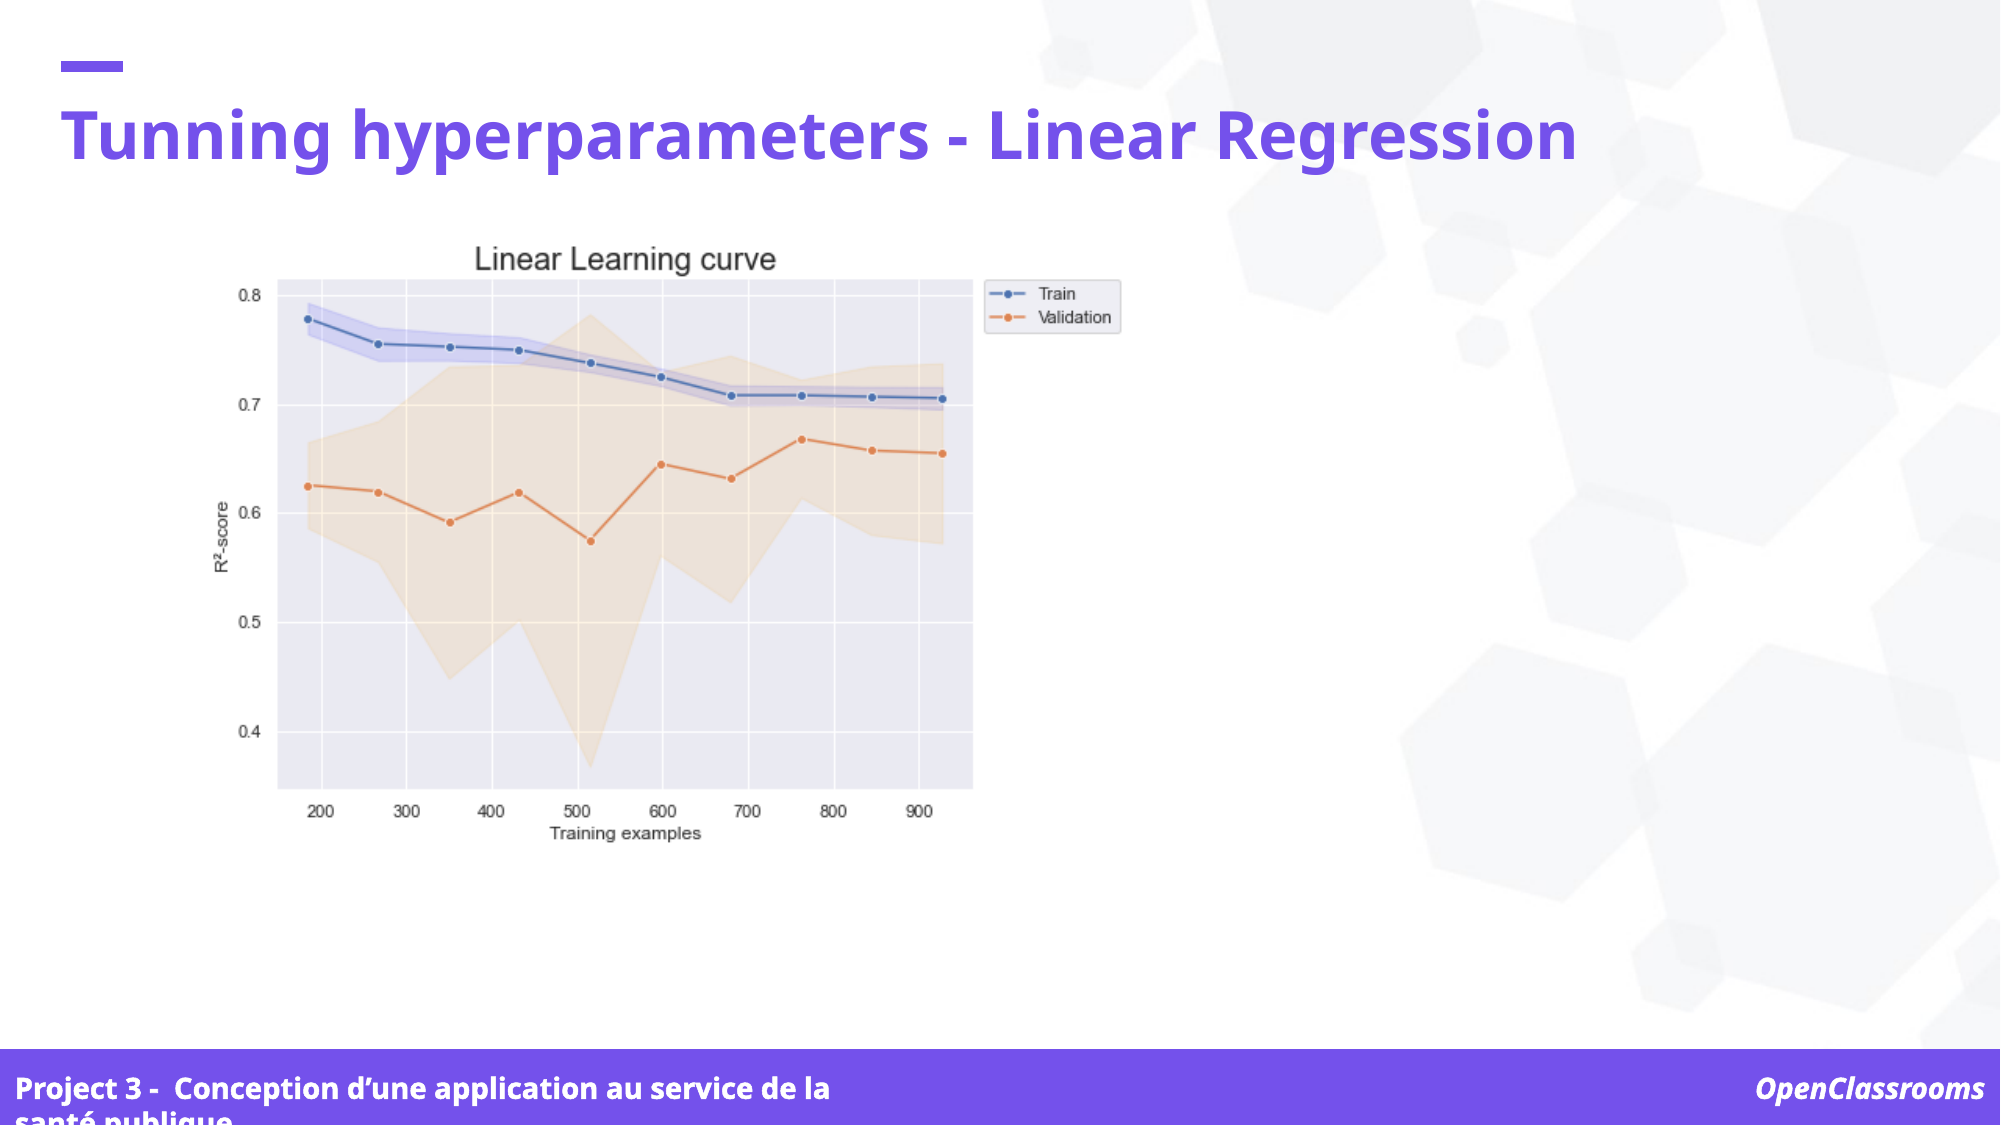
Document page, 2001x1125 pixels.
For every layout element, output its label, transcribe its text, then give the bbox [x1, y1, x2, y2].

text_box OpenClassrooms [1729, 1062, 2000, 1112]
picture [0, 0, 2001, 1125]
text_box [0, 1049, 2000, 1125]
text_box Project 3 - Conception d’une application au service de la santé publique [0, 1062, 929, 1125]
text_box [61, 61, 123, 72]
text_box Tunning hyperparameters - Linear Regression [45, 70, 1597, 206]
